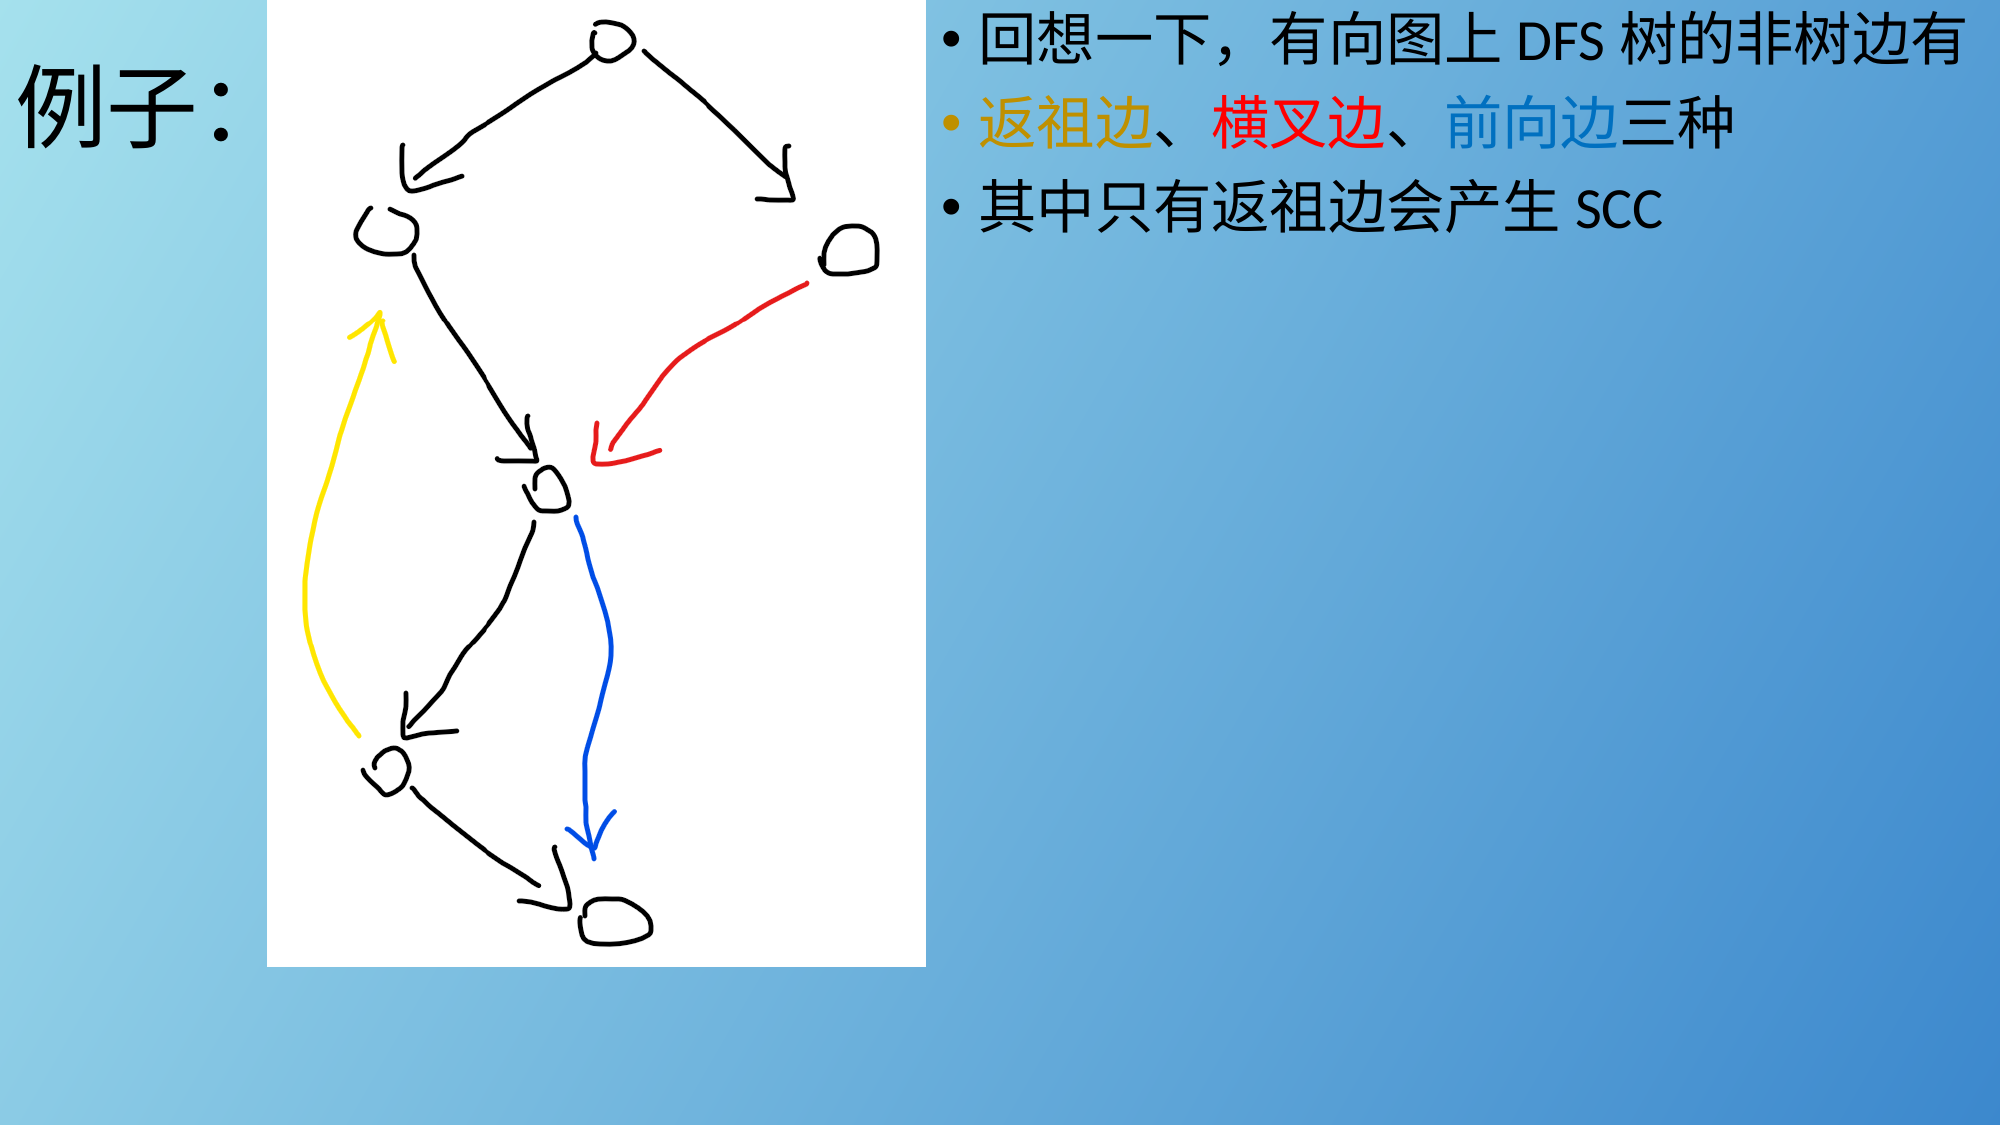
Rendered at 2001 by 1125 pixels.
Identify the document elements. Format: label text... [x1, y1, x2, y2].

list 回想一下，有向图上DFS树的非树边有 返祖边、横叉边、前向边三种 其中只有返祖边会产生SCC [926, 2, 2000, 289]
title 例子： [0, 2, 264, 221]
picture [267, 0, 926, 967]
